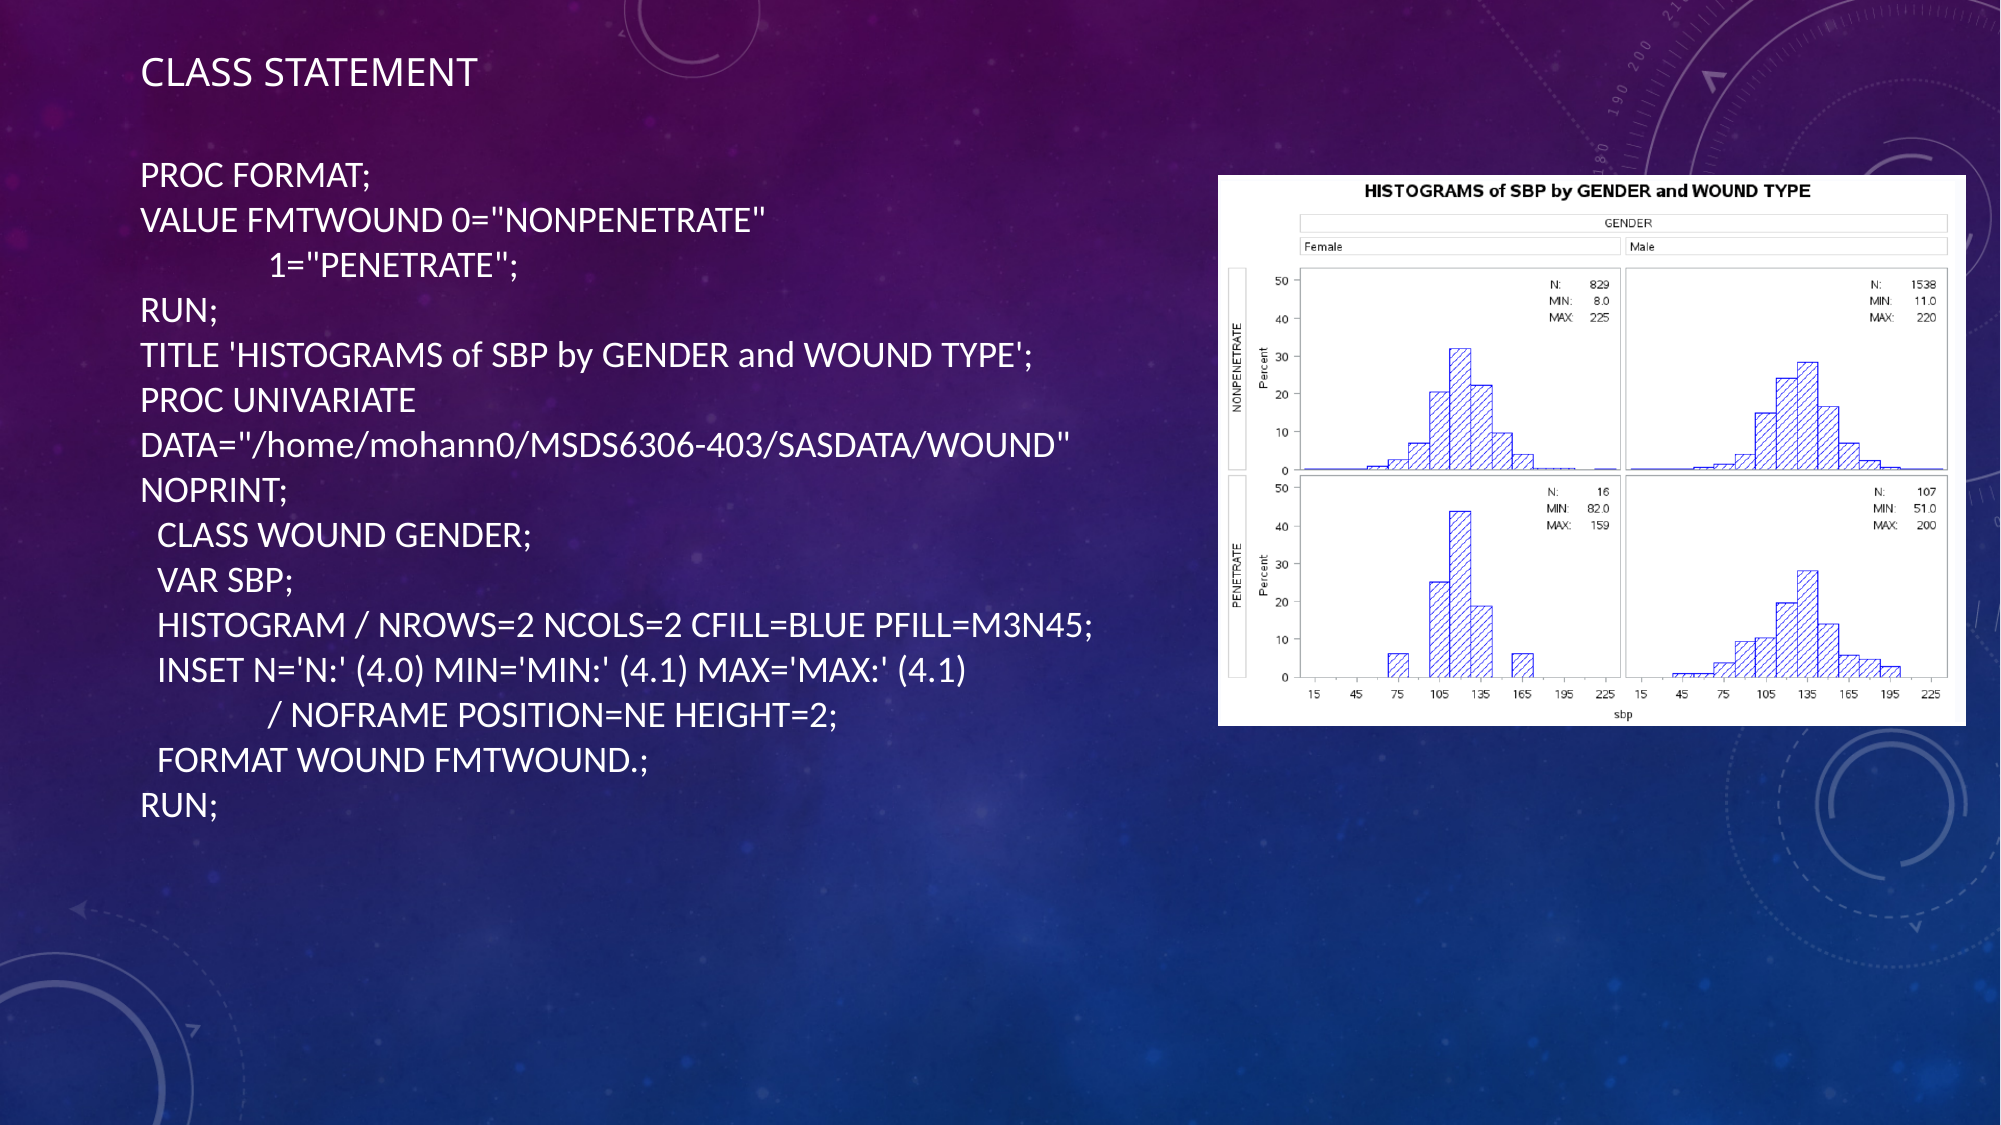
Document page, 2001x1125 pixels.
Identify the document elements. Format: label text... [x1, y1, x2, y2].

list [1217, 174, 1966, 726]
title CLASS Statement [125, 40, 1775, 102]
text_box PROC FORMAT; VALUE FMTWOUND 0="NONPENETRATE" 1="PENETRATE"; RUN; TITLE 'HISTOGRAMS of SBP by GENDER and WOUND TYPE'; PROC UNIVARIATE DATA="/home/mohann0/MSDS6306-403/SASDATA/WOUND" NOPRINT; CLASS WOUND GENDER; VAR SBP; HISTOGRAM / NROWS=2 NCOLS=2 CFILL=BLUE PFILL=M3N45; INSET N='N:' (4.0) MIN='MIN:' (4.1) MAX='MAX:' (4.1) / NOFRAME POSITION=NE HEIGHT=2; FORMAT WOUND FMTWOUND.; RUN; [125, 142, 1204, 832]
picture [0, 0, 2001, 1125]
